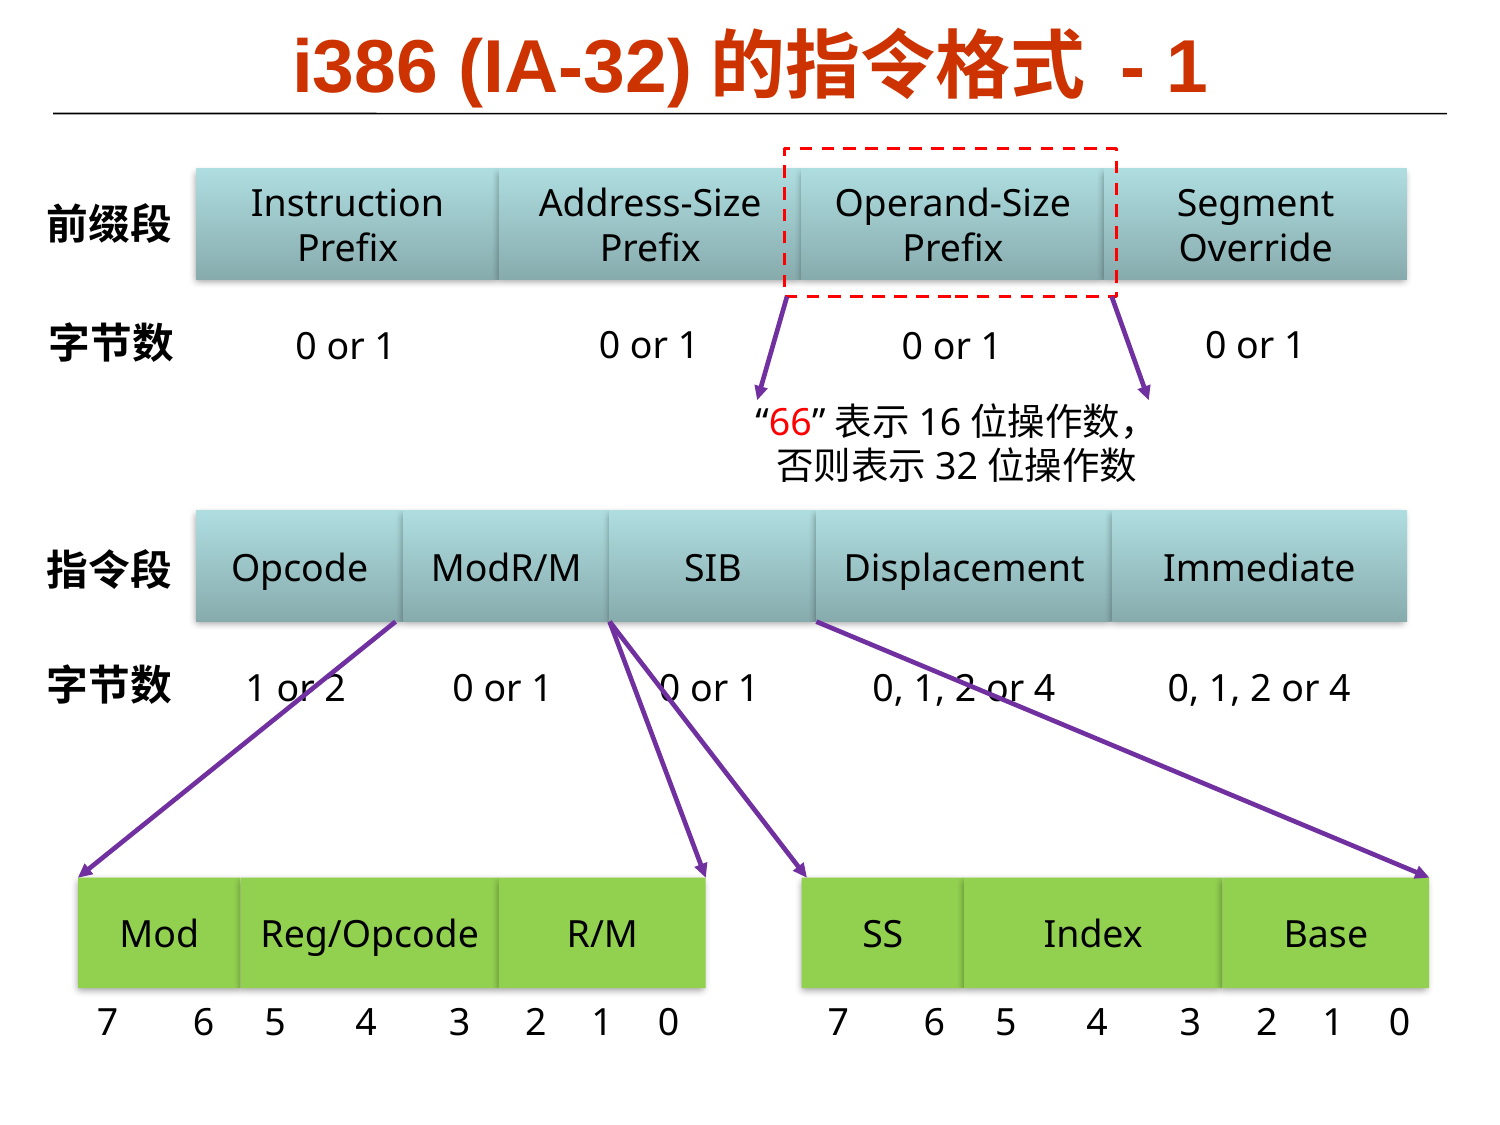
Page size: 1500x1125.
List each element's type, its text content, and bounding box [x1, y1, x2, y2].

text_box Instruction Prefix [196, 168, 497, 280]
text_box 0 or 1 [410, 656, 595, 717]
text_box Reg/Opcode [240, 877, 497, 989]
title i386 (IA-32)的指令格式 - 1 [74, 15, 1426, 109]
text_box 5 [968, 990, 1043, 1051]
text_box 4 [329, 990, 403, 1051]
text_box SIB [609, 510, 814, 622]
text_box 0 or 1 [841, 314, 1063, 375]
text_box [1111, 296, 1149, 401]
text_box 3 [422, 990, 497, 1051]
text_box Segment Override [1117, 168, 1407, 280]
text_box Displacement [816, 510, 1110, 620]
text_box R/M [498, 877, 706, 989]
text_box Address-Size Prefix [498, 168, 784, 280]
text_box 7 [70, 990, 145, 1051]
text_box 4 [1060, 990, 1134, 1051]
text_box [816, 621, 1430, 878]
text_box 1 [565, 990, 640, 1051]
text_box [609, 621, 807, 878]
text_box 2 [498, 990, 565, 1051]
text_box [782, 147, 1119, 299]
text_box SS [801, 883, 958, 989]
text_box Index [964, 886, 1216, 989]
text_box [756, 296, 788, 401]
text_box ModR/M [402, 510, 608, 622]
text_box “66”表示16位操作数，否则表示32位操作数 [727, 390, 1186, 495]
text_box 字节数 [24, 651, 72, 717]
text_box 6 [897, 990, 968, 1051]
text_box 5 [238, 990, 312, 1051]
text_box Immediate [1111, 510, 1408, 620]
text_box 字节数 [26, 309, 197, 375]
text_box 0 or 1 [235, 314, 457, 375]
text_box 7 [801, 990, 876, 1051]
text_box 0 or 1 [538, 313, 751, 374]
text_box 指令段 [24, 536, 194, 602]
text_box Opcode [196, 510, 401, 621]
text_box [77, 621, 396, 878]
text_box 前缀段 [24, 190, 194, 256]
text_box Mod [78, 886, 234, 989]
text_box 0 [1370, 990, 1437, 1051]
text_box 6 [166, 990, 238, 1051]
text_box Base [1222, 885, 1430, 989]
text_box 0 or 1 [1153, 313, 1367, 374]
text_box 2 [1229, 990, 1296, 1051]
text_box 1 [1296, 990, 1370, 1051]
text_box 0 [640, 990, 706, 1051]
text_box 3 [1153, 990, 1228, 1051]
